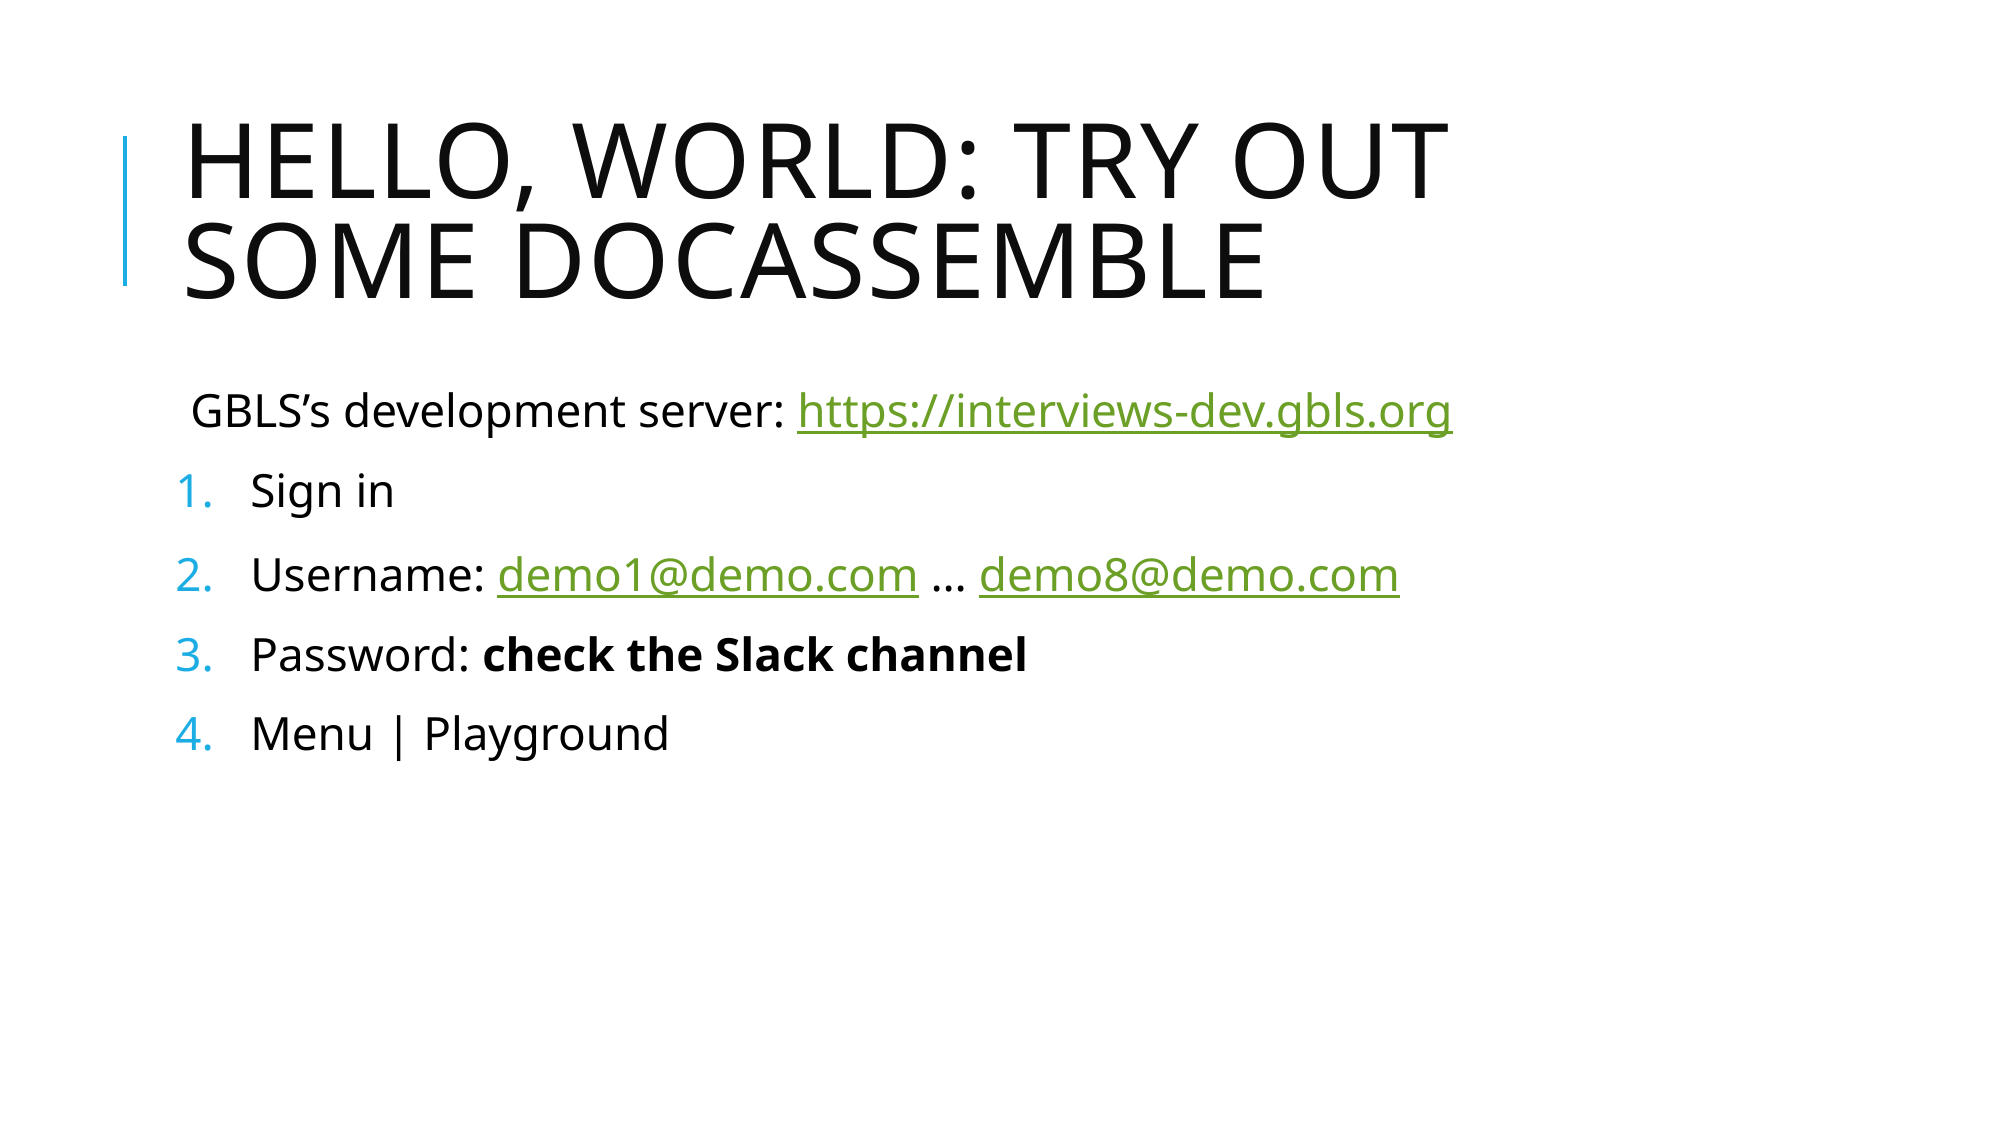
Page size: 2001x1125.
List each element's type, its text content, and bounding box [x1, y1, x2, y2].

title Hello, World: Try out some Docassemble [168, 96, 1763, 342]
list GBLS’s development server: https://interviews-dev.gbls.org Sign in Username: demo1@demo.com … demo8@demo.com Password: check the Slack channel Menu | Playground [168, 375, 1763, 1035]
